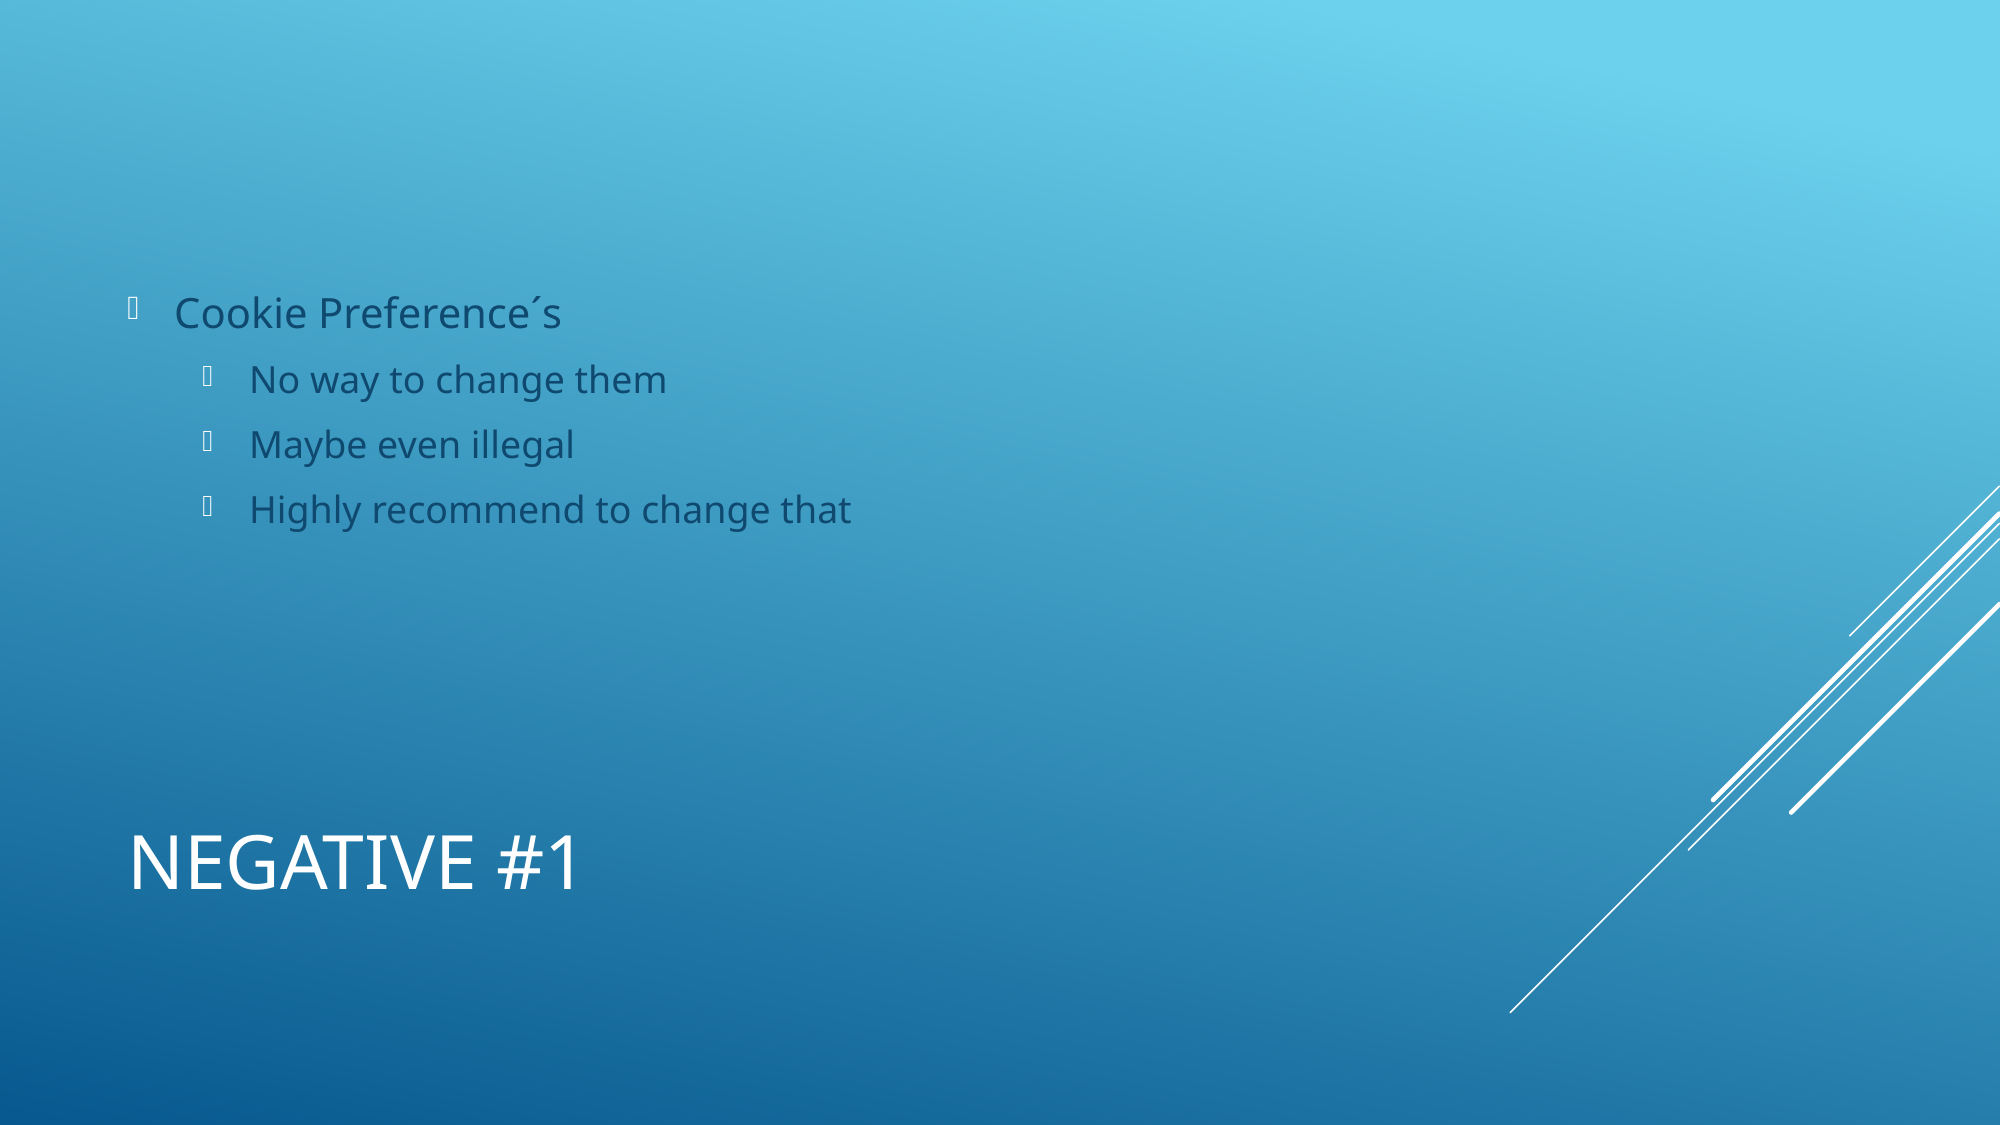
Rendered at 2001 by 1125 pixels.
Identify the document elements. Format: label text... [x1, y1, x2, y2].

title Negative #1 [112, 736, 1513, 984]
list Cookie Preference´s No way to change them Maybe even illegal Highly recommend to change that [112, 112, 1513, 706]
